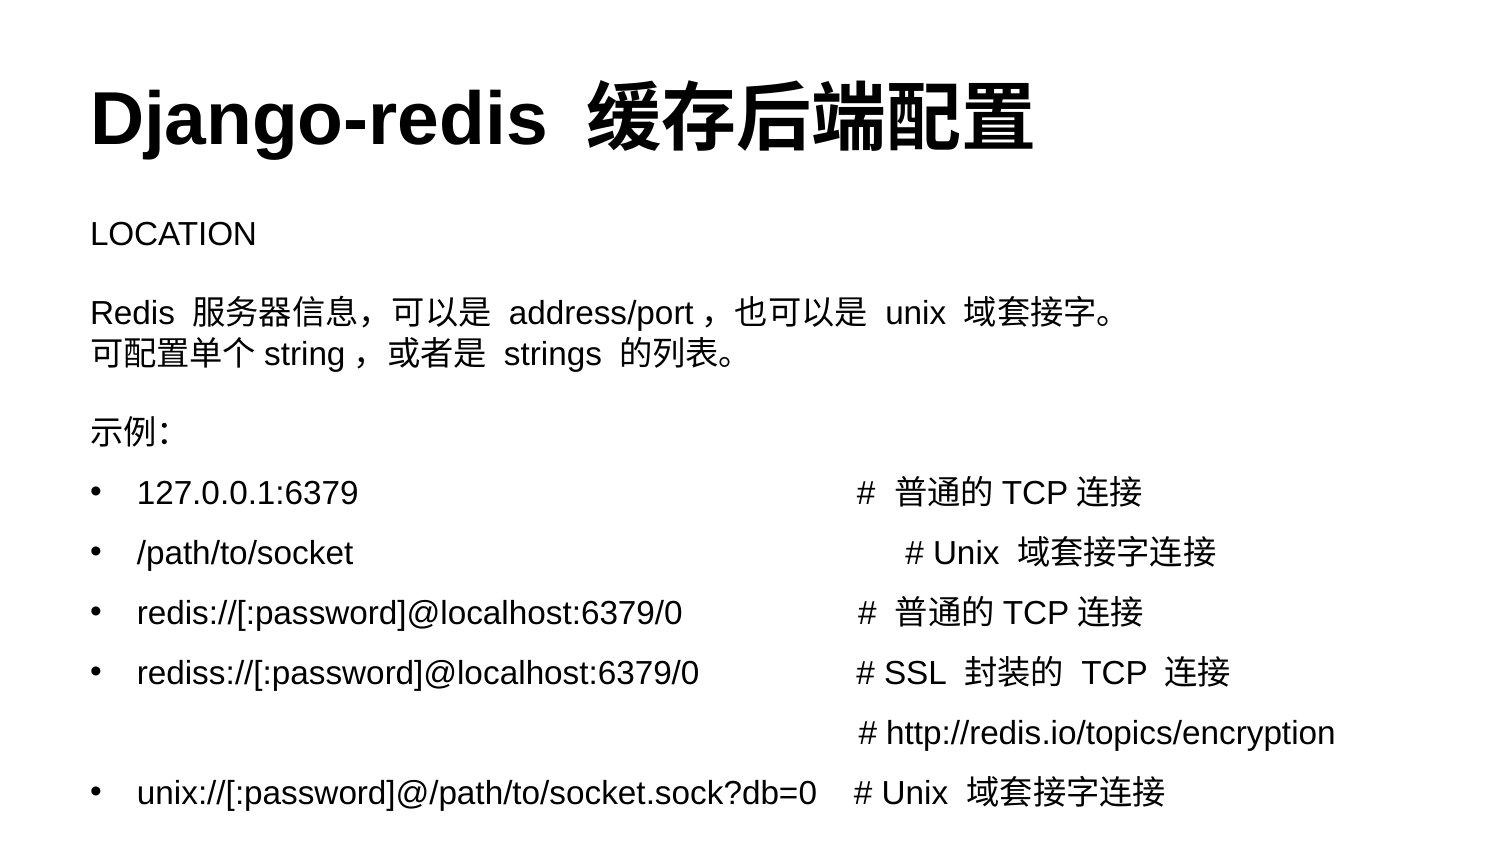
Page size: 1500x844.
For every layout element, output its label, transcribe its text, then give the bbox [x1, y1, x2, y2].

list LOCATION Redis 服务器信息，可以是 address/port，也可以是 unix 域套接字。 可配置单个string，或者是 strings 的列表。 示例： 127.0.0.1:6379 # 普通的TCP连接 /path/to/socket # Unix 域套接字连接 redis://[:password]@localhost:6379/0 # 普通的TCP连接 rediss://[:password]@localhost:6379/0 # SSL 封装的 TCP 连接 # http://redis.io/topics/encryption unix://[:password]@/path/to/socket.sock?db=0 # Unix 域套接字连接 [75, 196, 1425, 808]
title Django-redis 缓存后端配置 [75, 33, 1425, 175]
